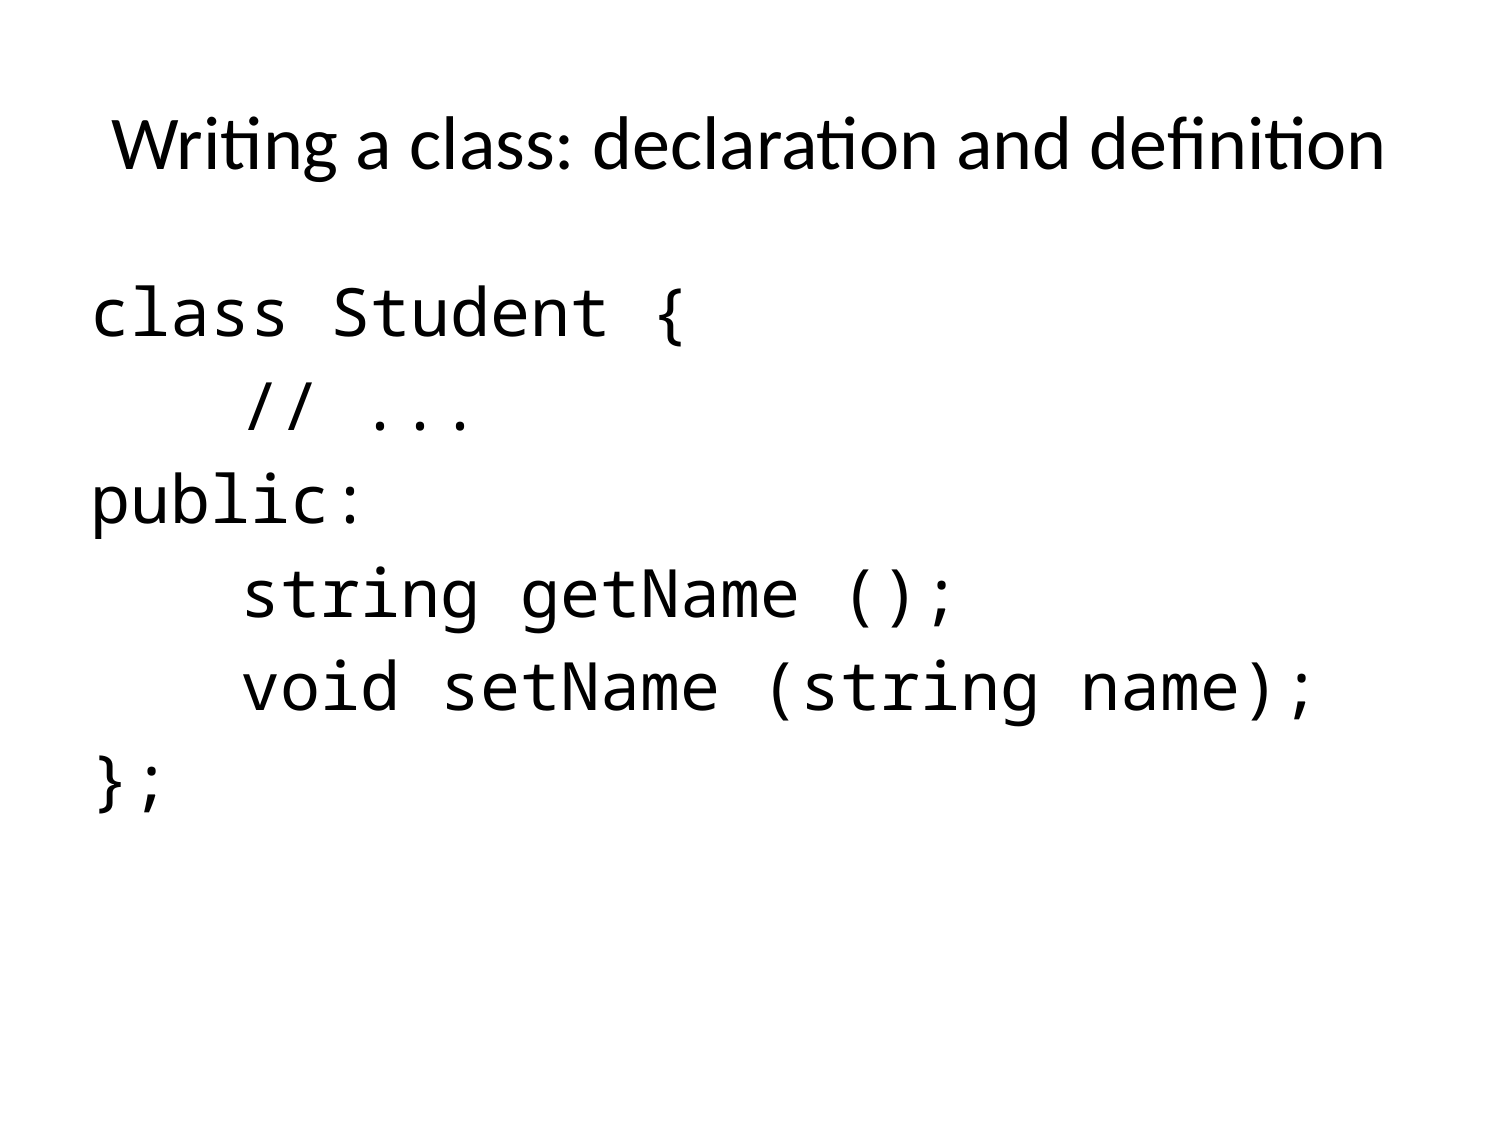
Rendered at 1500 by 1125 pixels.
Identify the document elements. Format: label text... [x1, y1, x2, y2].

title Writing a class: declaration and definition [75, 45, 1425, 233]
list class Student { // ... public: string getName (); void setName (string name); }; [75, 262, 1425, 1005]
